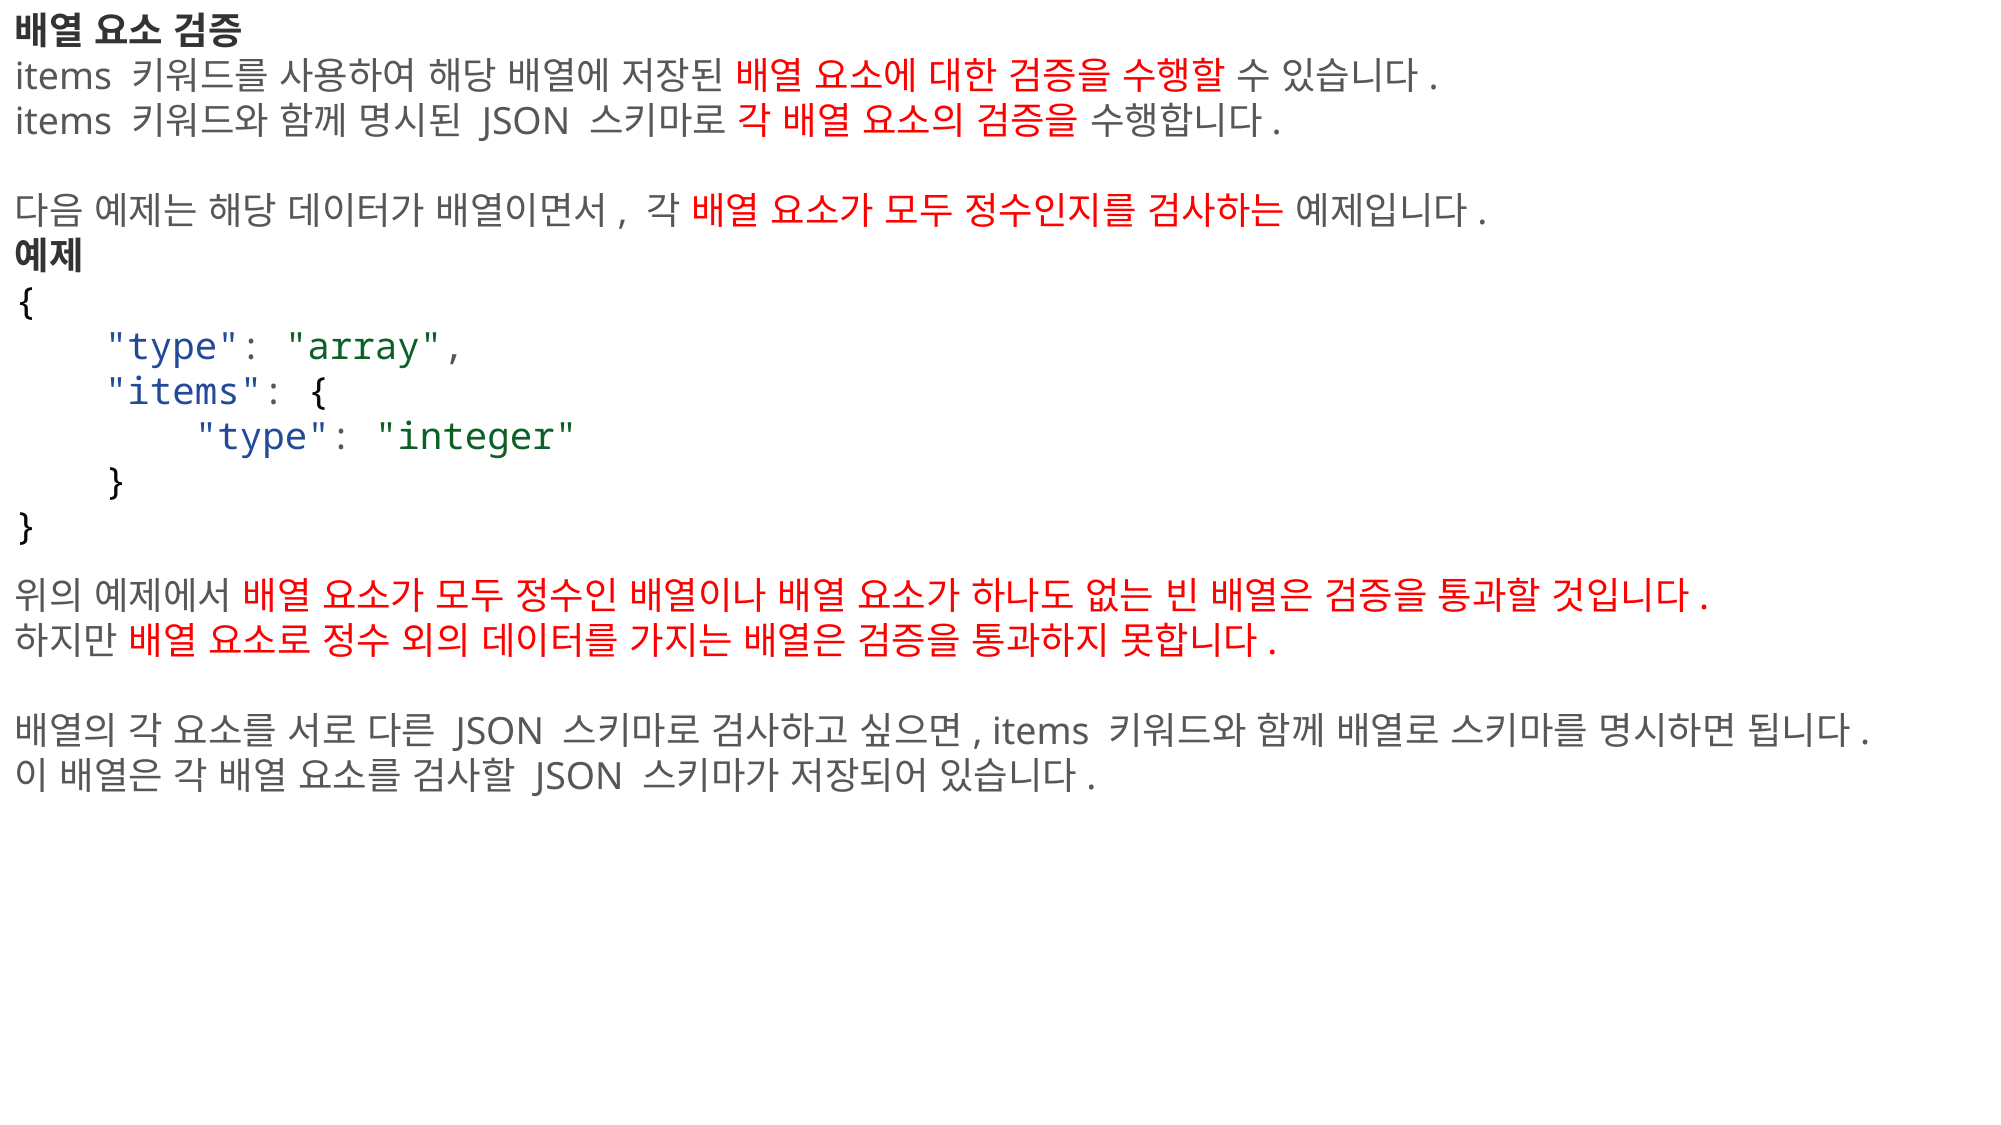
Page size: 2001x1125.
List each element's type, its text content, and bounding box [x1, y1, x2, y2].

text_box 배열 요소 검증 items 키워드를 사용하여 해당 배열에 저장된 배열 요소에 대한 검증을 수행할 수 있습니다. items 키워드와 함께 명시된 JSON 스키마로 각 배열 요소의 검증을 수행합니다. 다음 예제는 해당 데이터가 배열이면서, 각 배열 요소가 모두 정수인지를 검사하는 예제입니다. 예제 { "type": "array", "items": { "type": "integer" } } [0, 0, 2000, 555]
text_box 위의 예제에서 배열 요소가 모두 정수인 배열이나 배열 요소가 하나도 없는 빈 배열은 검증을 통과할 것입니다. 하지만 배열 요소로 정수 외의 데이터를 가지는 배열은 검증을 통과하지 못합니다. 배열의 각 요소를 서로 다른 JSON 스키마로 검사하고 싶으면, items 키워드와 함께 배열로 스키마를 명시하면 됩니다. 이 배열은 각 배열 요소를 검사할 JSON 스키마가 저장되어 있습니다. [0, 564, 2000, 895]
